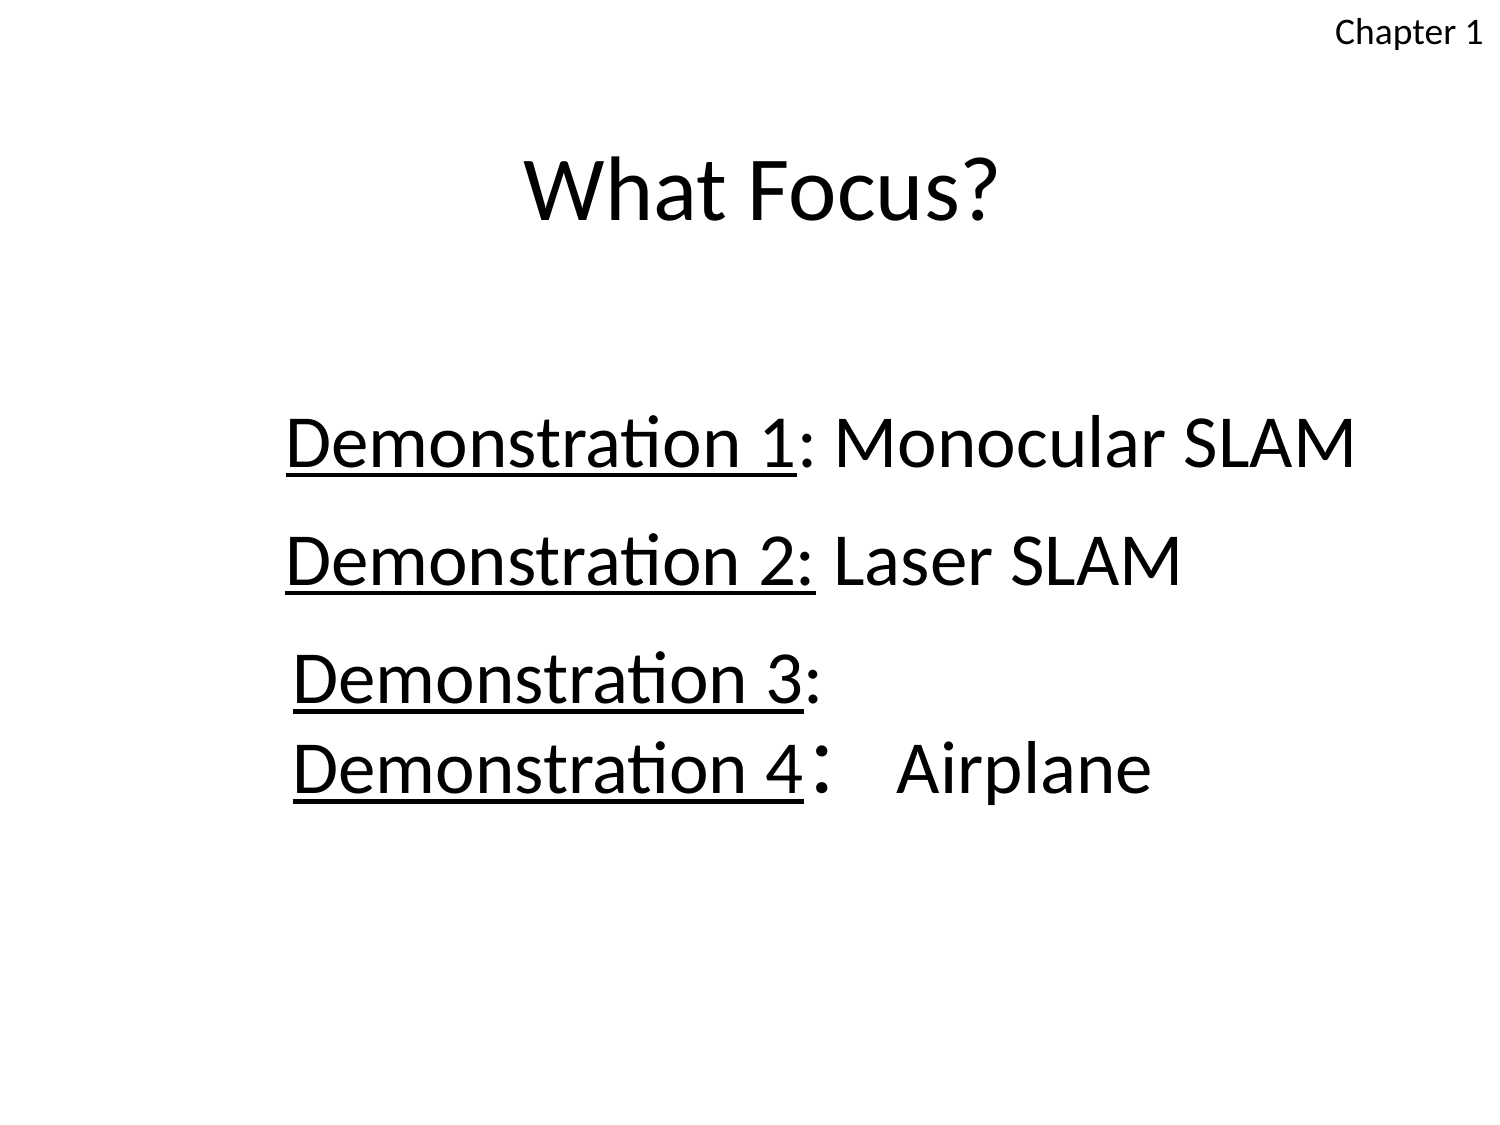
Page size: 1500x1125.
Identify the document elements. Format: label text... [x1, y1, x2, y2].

text_box Chapter 1 [1320, 0, 1499, 60]
text_box Demonstration 3: Demonstration 4：Airplane [277, 621, 1169, 817]
text_box Demonstration 1: Monocular SLAM [270, 385, 1373, 490]
text_box Demonstration 2: Laser SLAM [270, 503, 1200, 609]
title What Focus? [88, 90, 1439, 278]
